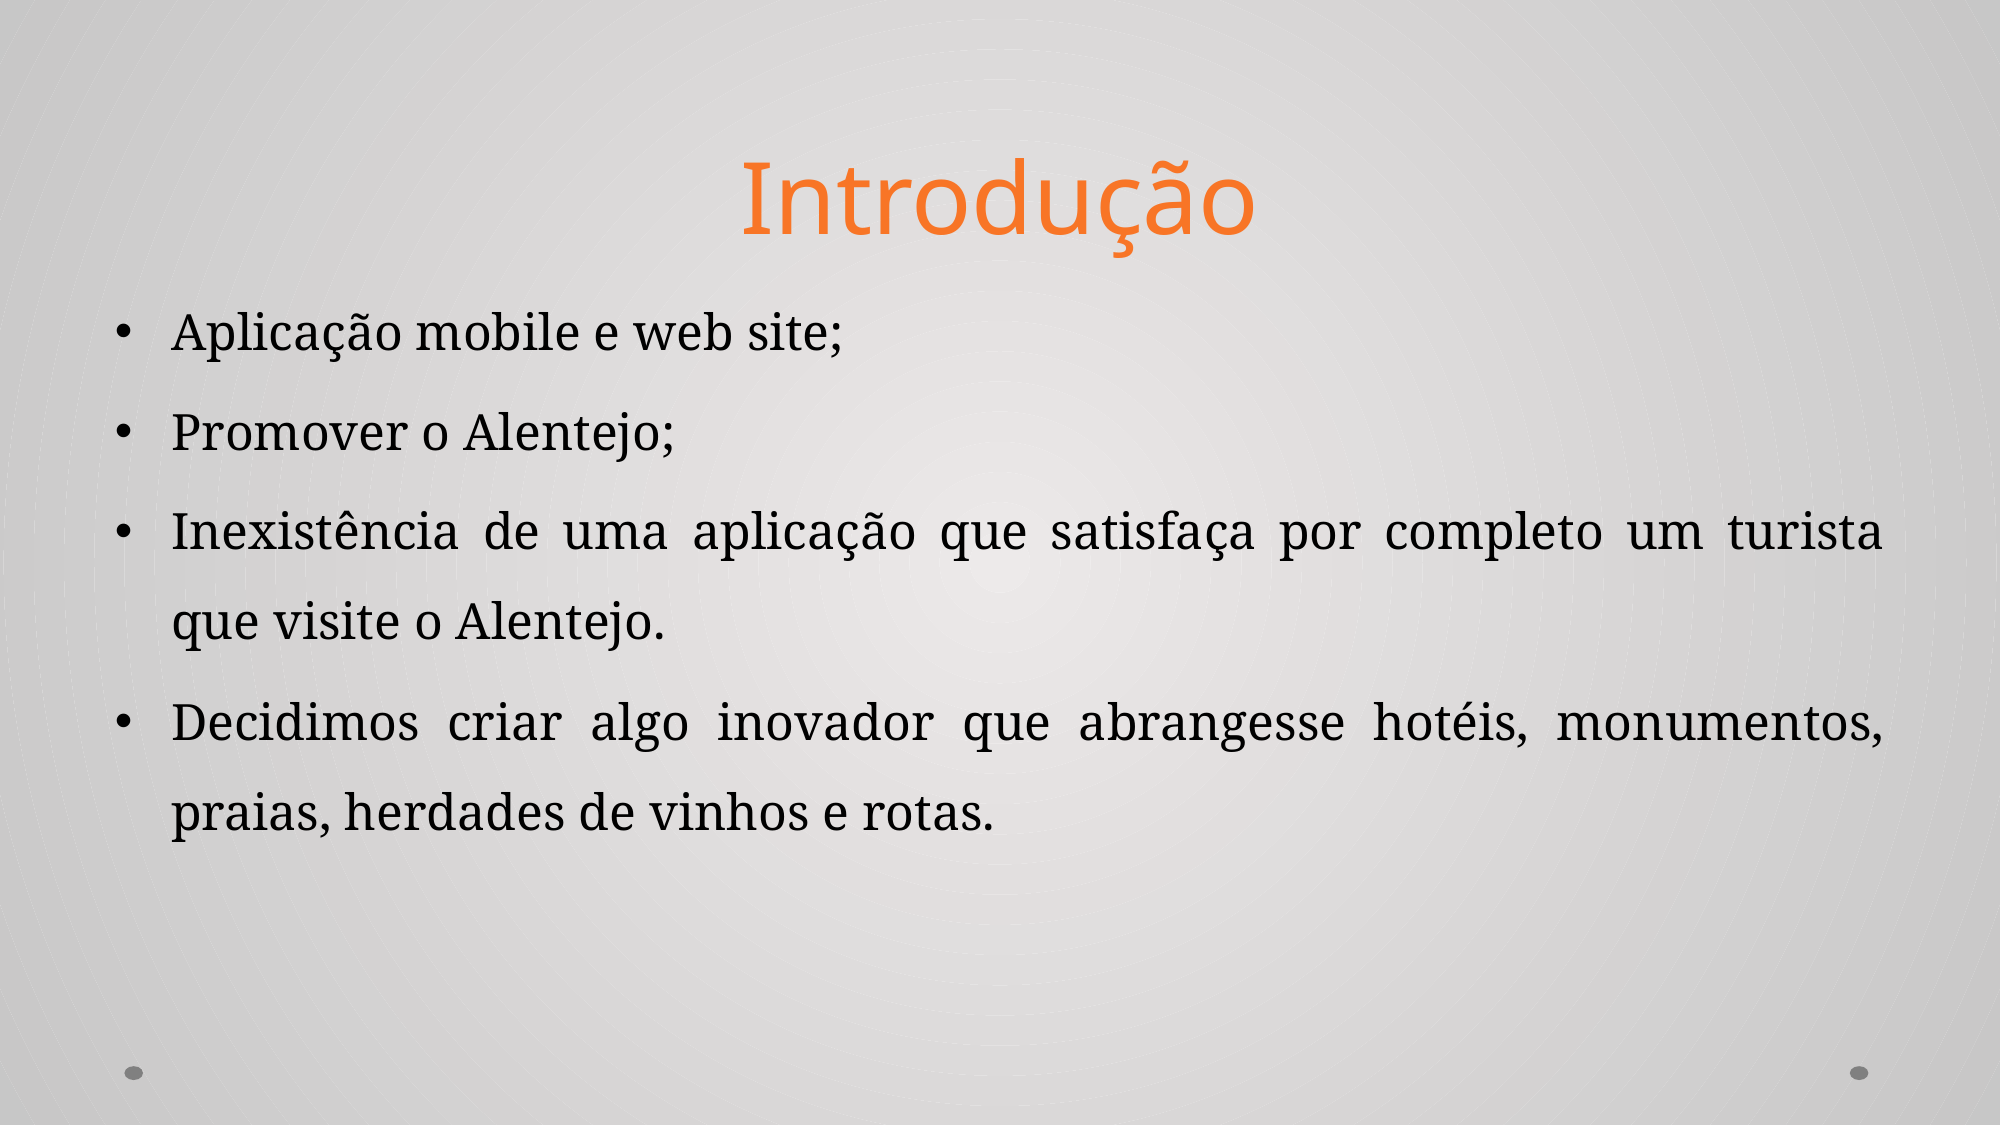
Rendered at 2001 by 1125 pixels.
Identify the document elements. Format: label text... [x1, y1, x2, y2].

title Introdução [99, 0, 1900, 262]
list Aplicação mobile e web site; Promover o Alentejo; Inexistência de uma aplicação que satisfaça por completo um turista que visite o Alentejo. Decidimos criar algo inovador que abrangesse hotéis, monumentos, praias, herdades de vinhos e rotas. [99, 262, 1900, 1005]
